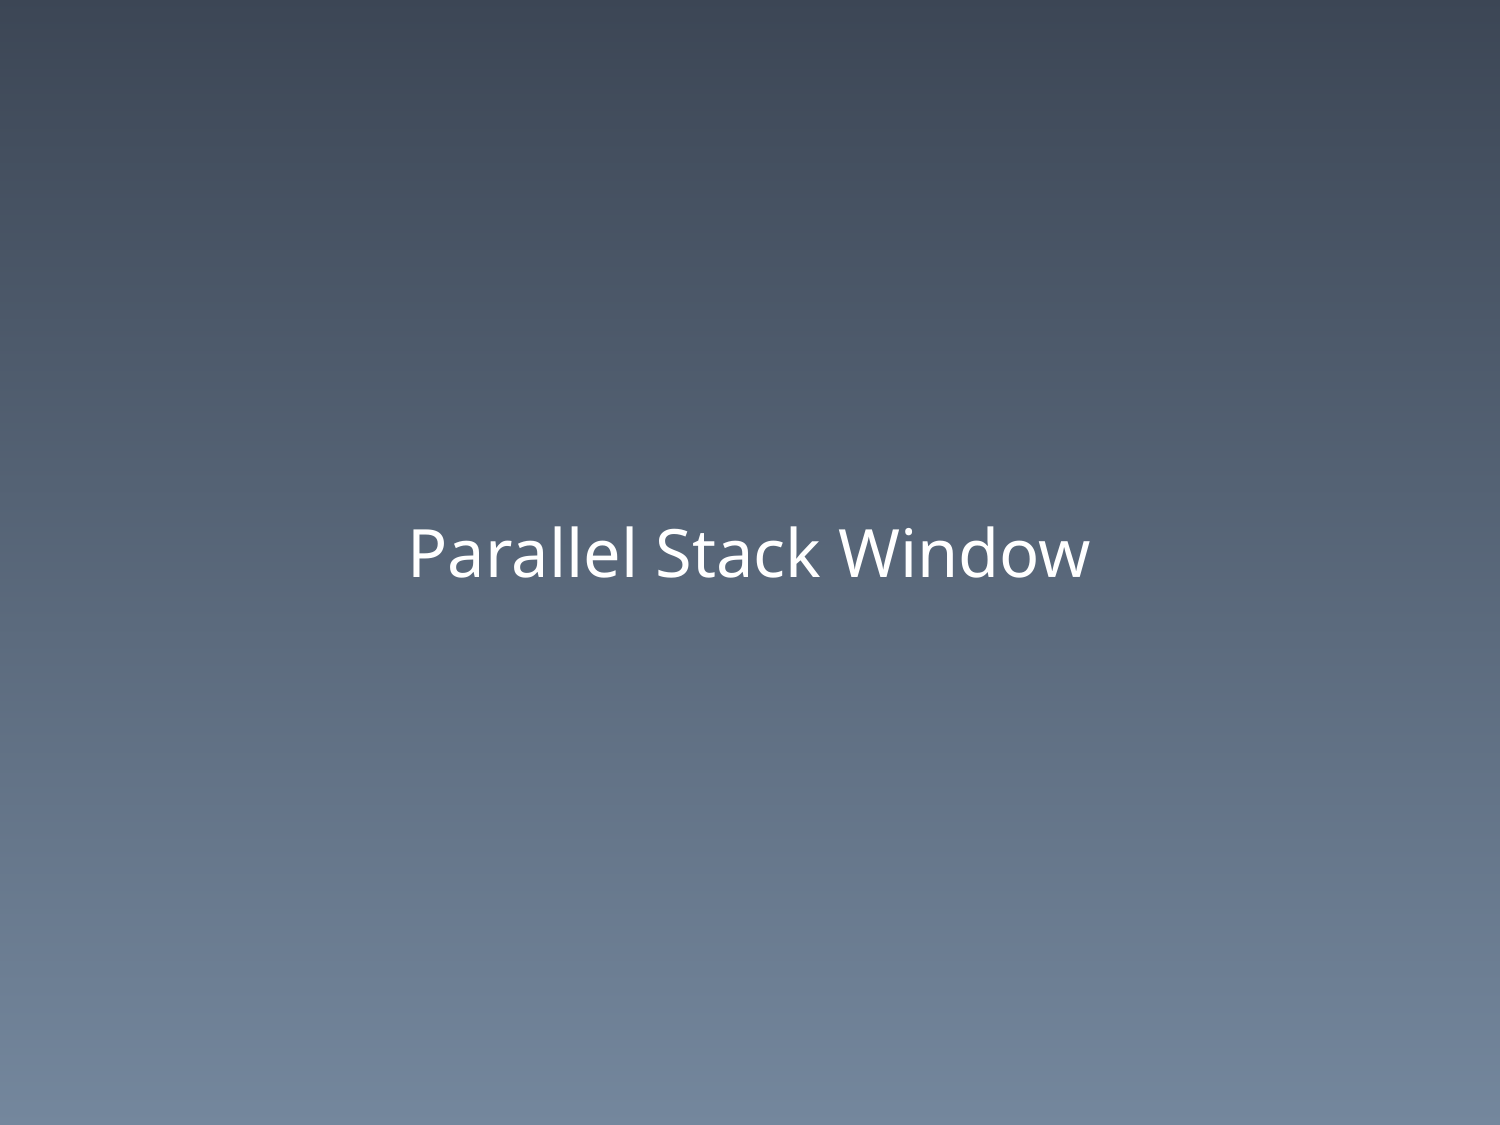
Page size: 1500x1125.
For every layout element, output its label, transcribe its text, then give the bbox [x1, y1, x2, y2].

list Parallel Stack Window [75, 70, 1425, 1032]
